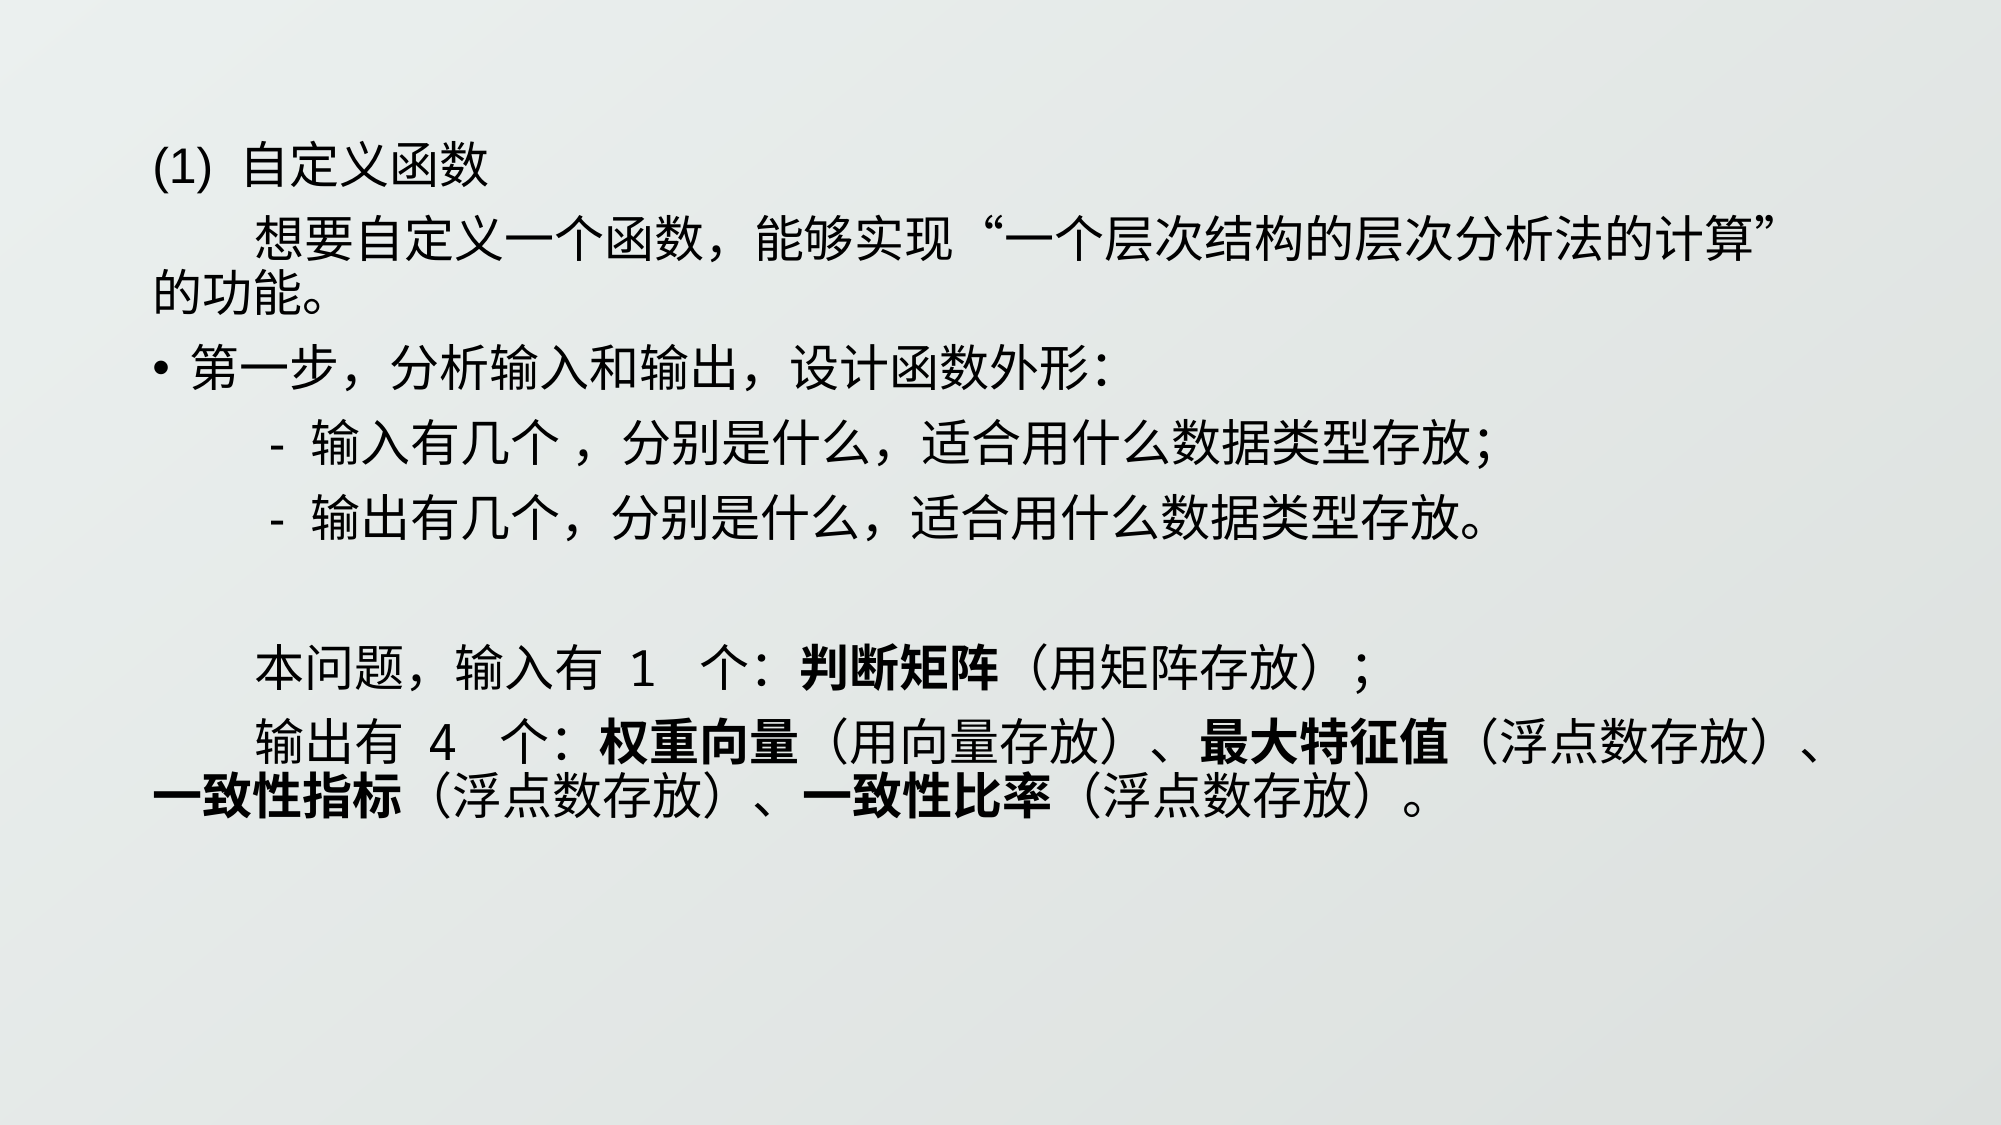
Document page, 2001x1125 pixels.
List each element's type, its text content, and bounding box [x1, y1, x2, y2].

list (1) 自定义函数 想要自定义一个函数，能够实现“一个层次结构的层次分析法的计算”的功能。 第一步，分析输入和输出，设计函数外形： - 输入有几个 ，分别是什么，适合用什么数据类型存放； - 输出有几个，分别是什么，适合用什么数据类型存放。 本问题，输入有 1 个：判断矩阵（用矩阵存放）； 输出有 4 个：权重向量（用向量存放）、最大特征值（浮点数存放）、一致性指标（浮点数存放）、一致性比率（浮点数存放）。 [137, 132, 1863, 1014]
